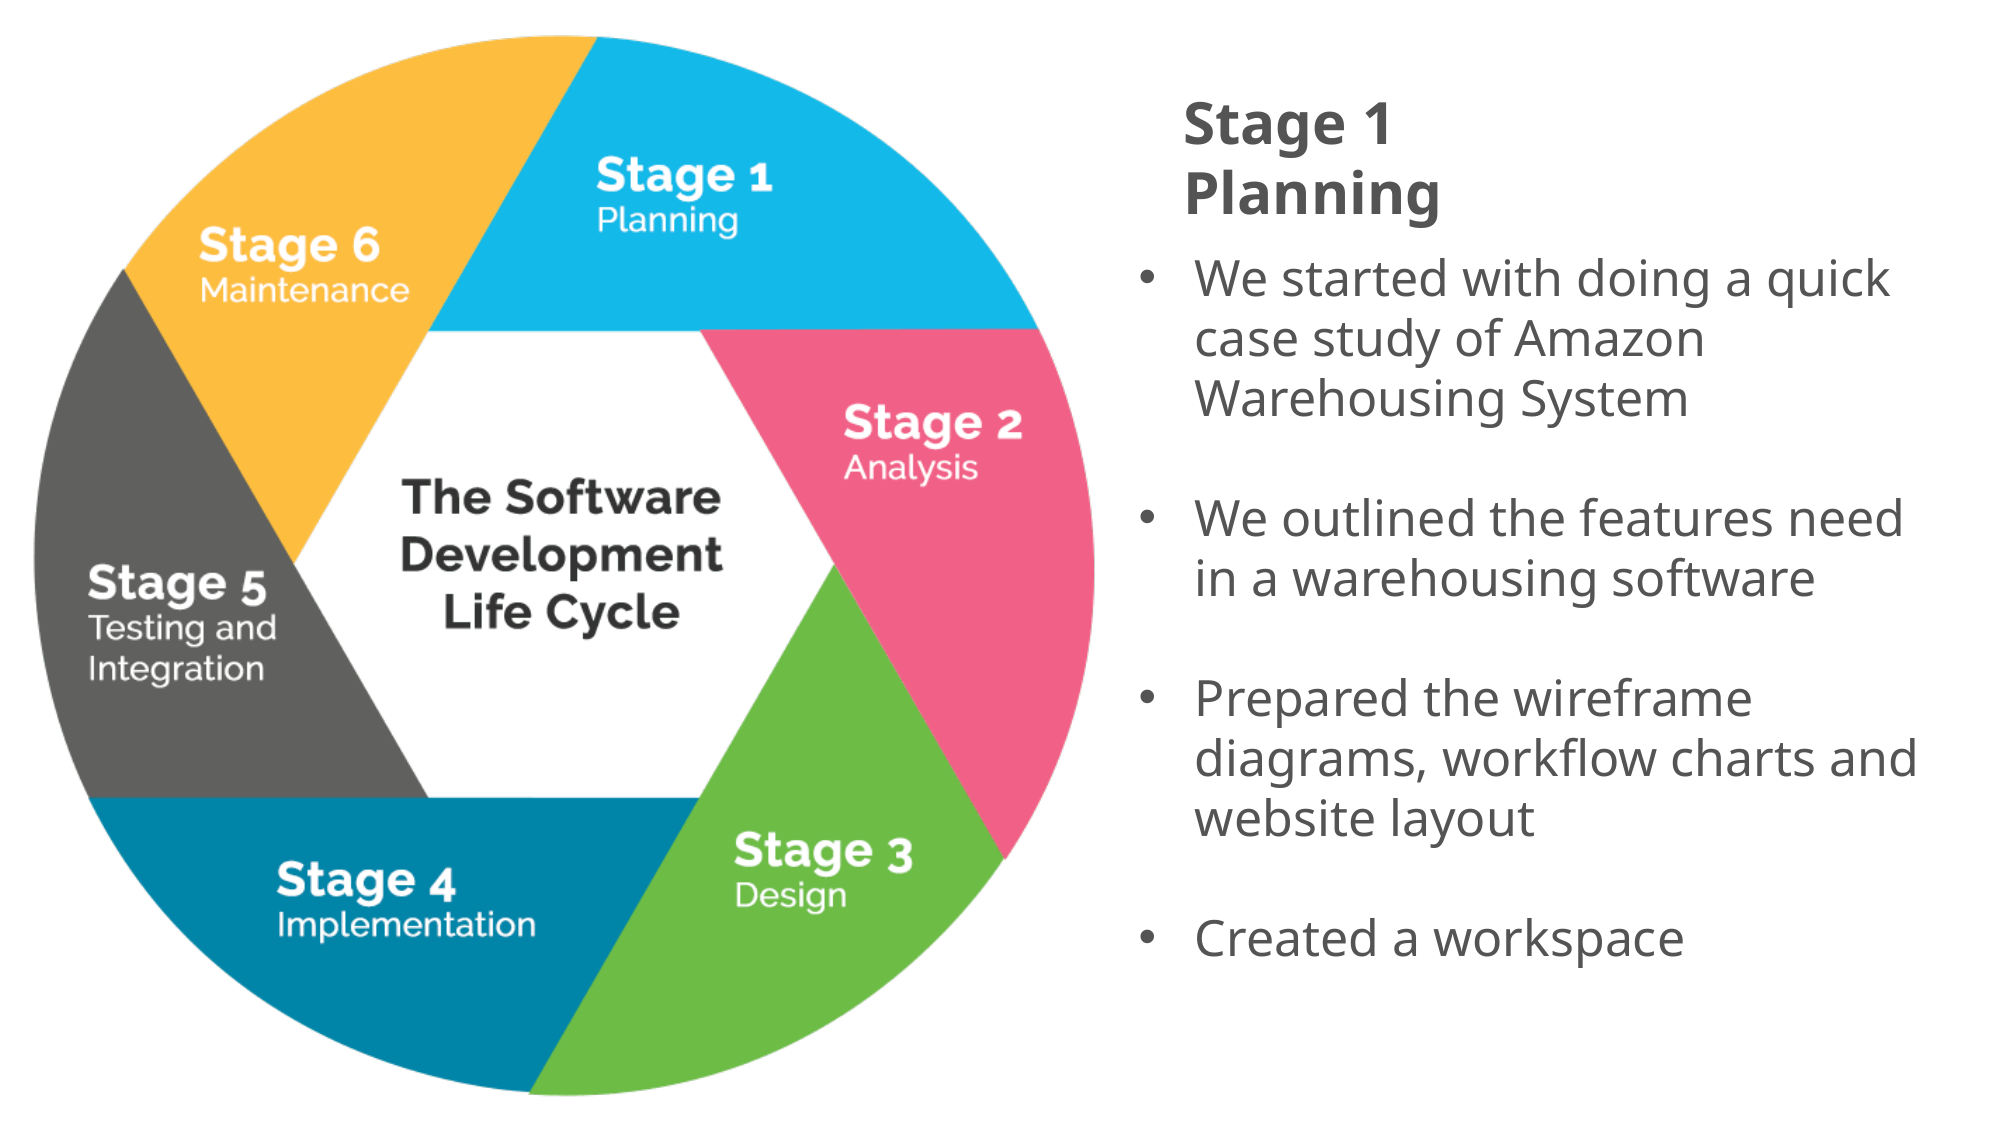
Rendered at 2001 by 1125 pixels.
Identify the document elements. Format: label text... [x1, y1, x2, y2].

picture [0, 23, 1124, 1102]
text_box Stage 1 Planning [1168, 78, 2000, 234]
text_box We started with doing a quick case study of Amazon Warehousing System We outlined the features need in a warehousing software Prepared the wireframe diagrams, workflow charts and website layout Created a workspace [1124, 239, 1956, 1035]
